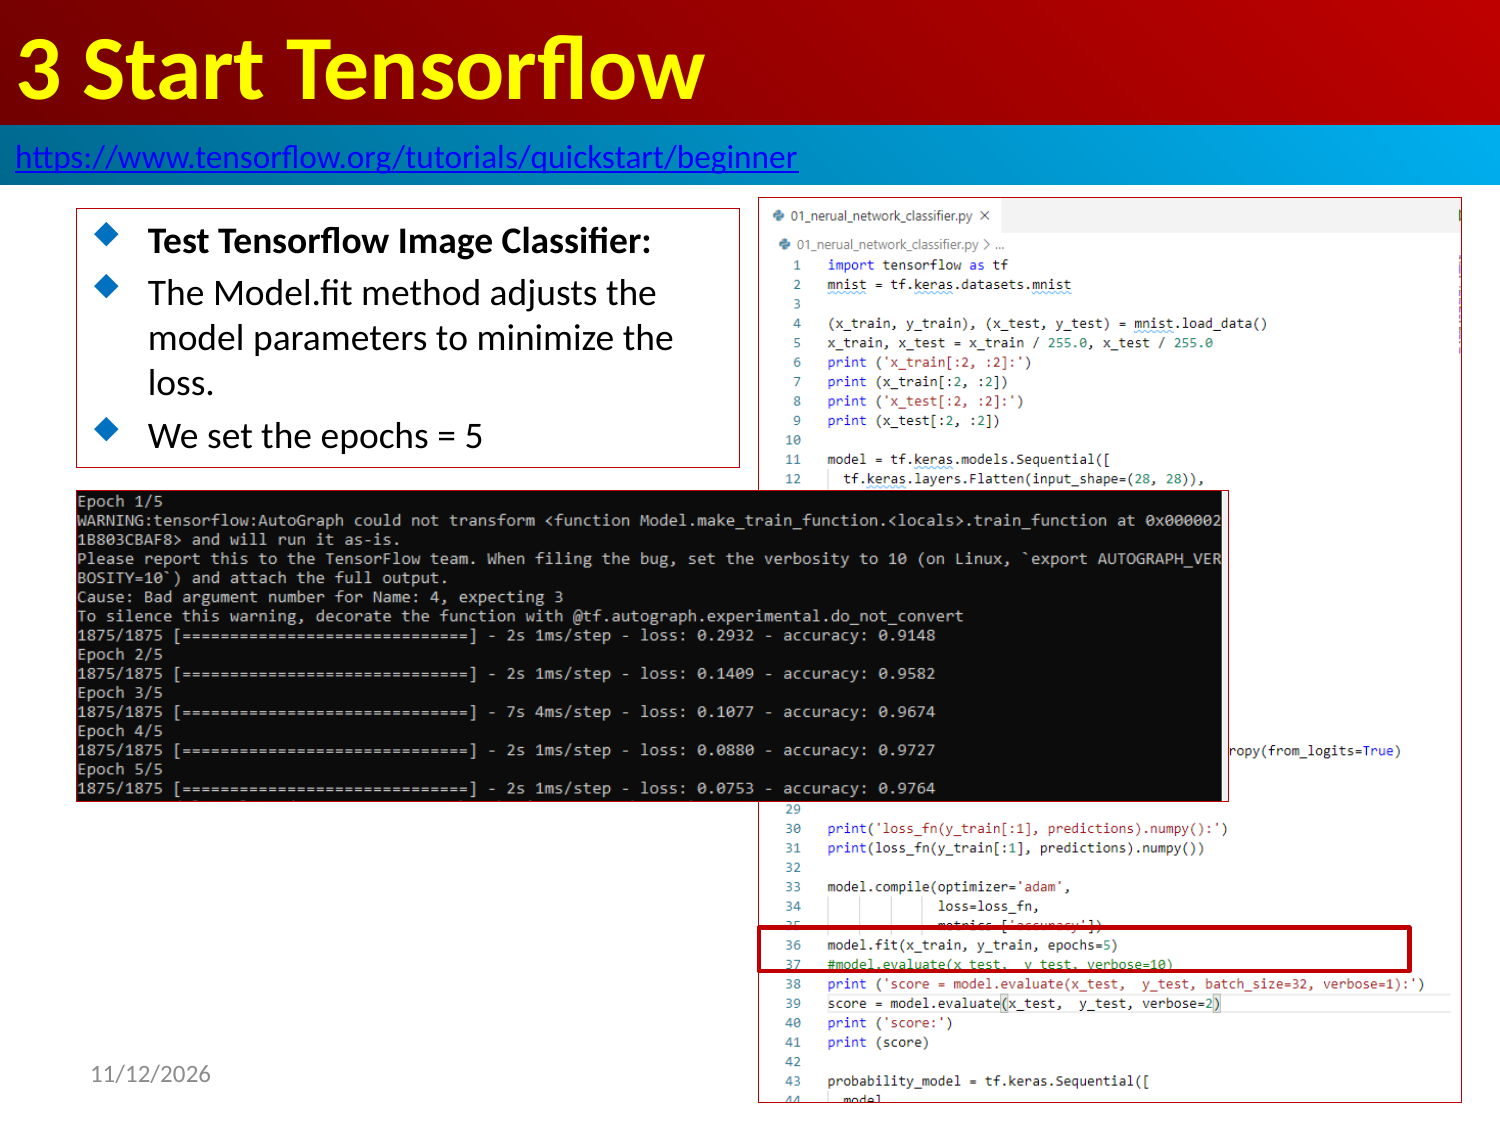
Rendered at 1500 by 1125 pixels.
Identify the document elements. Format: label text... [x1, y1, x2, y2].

text_box https://www.tensorflow.org/tutorials/quickstart/beginner [0, 125, 1500, 185]
subtitle Test Tensorflow Image Classifier: The Model.fit method adjusts the model parameters to minimize the loss. We set the epochs = 5 [76, 208, 740, 468]
picture [76, 197, 1463, 1103]
title 3 Start Tensorflow [0, 0, 1500, 125]
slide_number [75, 1042, 425, 1103]
